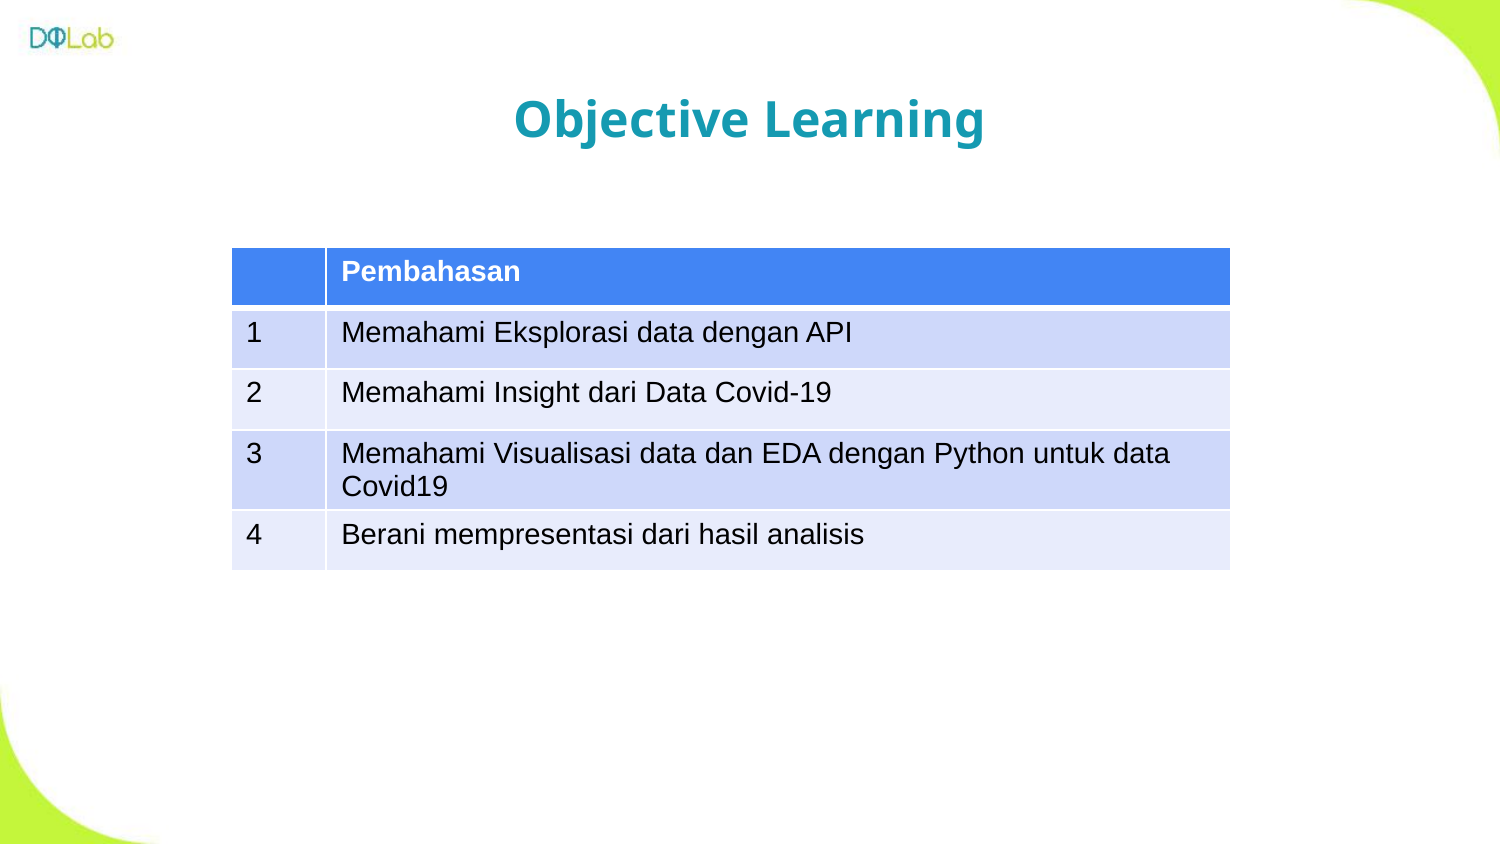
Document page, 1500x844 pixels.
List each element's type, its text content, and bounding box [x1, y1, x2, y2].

table_cell 2 [232, 370, 325, 429]
table_header [232, 248, 325, 305]
table_cell 4 [232, 511, 325, 570]
table_cell Berani mempresentasi dari hasil analisis [327, 511, 1230, 570]
table_cell Memahami Eksplorasi data dengan API [327, 311, 1230, 368]
table_cell 3 [232, 431, 325, 509]
table_cell Memahami Visualisasi data dan EDA dengan Python untuk data Covid19 [327, 431, 1230, 509]
list Objective Learning [338, 82, 1162, 158]
picture [0, 0, 1500, 844]
table_cell Memahami Insight dari Data Covid-19 [327, 370, 1230, 429]
table_cell 1 [232, 311, 325, 368]
table_header Pembahasan [327, 248, 1230, 305]
